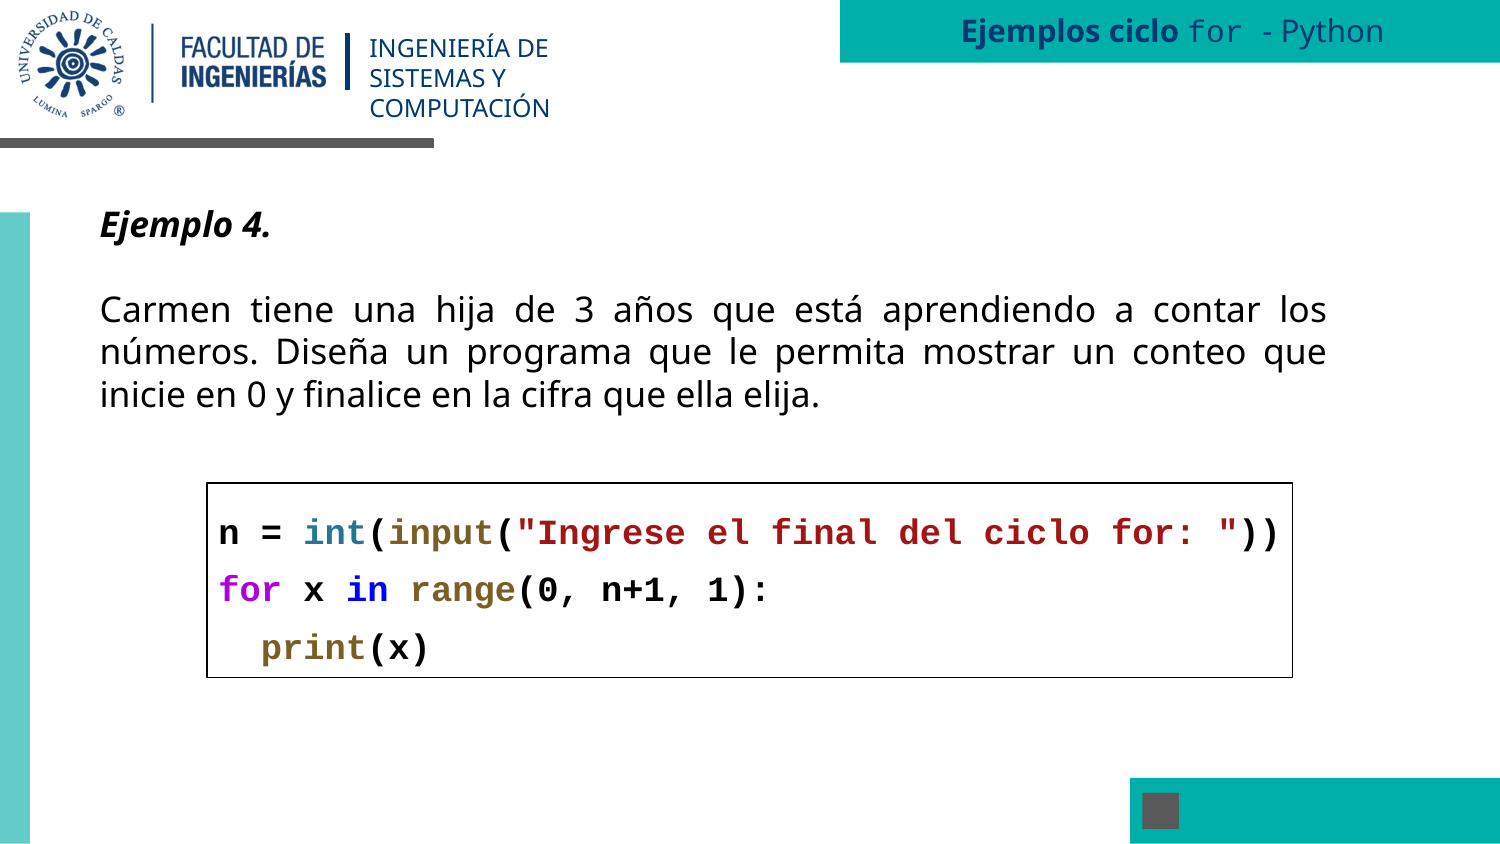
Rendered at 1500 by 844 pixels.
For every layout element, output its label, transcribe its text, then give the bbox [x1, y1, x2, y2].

picture [0, 0, 348, 130]
text_box INGENIERÍA DE SISTEMAS Y COMPUTACIÓN [358, 21, 631, 134]
text_box [0, 138, 433, 148]
text_box [0, 212, 30, 844]
text_box [1142, 792, 1179, 829]
text_box Ejemplos ciclo for - Python [847, 0, 1499, 60]
text_box [1130, 777, 1500, 844]
text_box Ejemplo 4. Carmen tiene una hija de 3 años que está aprendiendo a contar los números. Diseña un programa que le permita mostrar un conteo que inicie en 0 y finalice en la cifra que ella elija. [88, 190, 1339, 426]
text_box [840, 0, 1500, 63]
text_box n = int(input("Ingrese el final del ciclo for: ")) for x in range(0, n+1, 1): print(x) [207, 482, 1293, 678]
